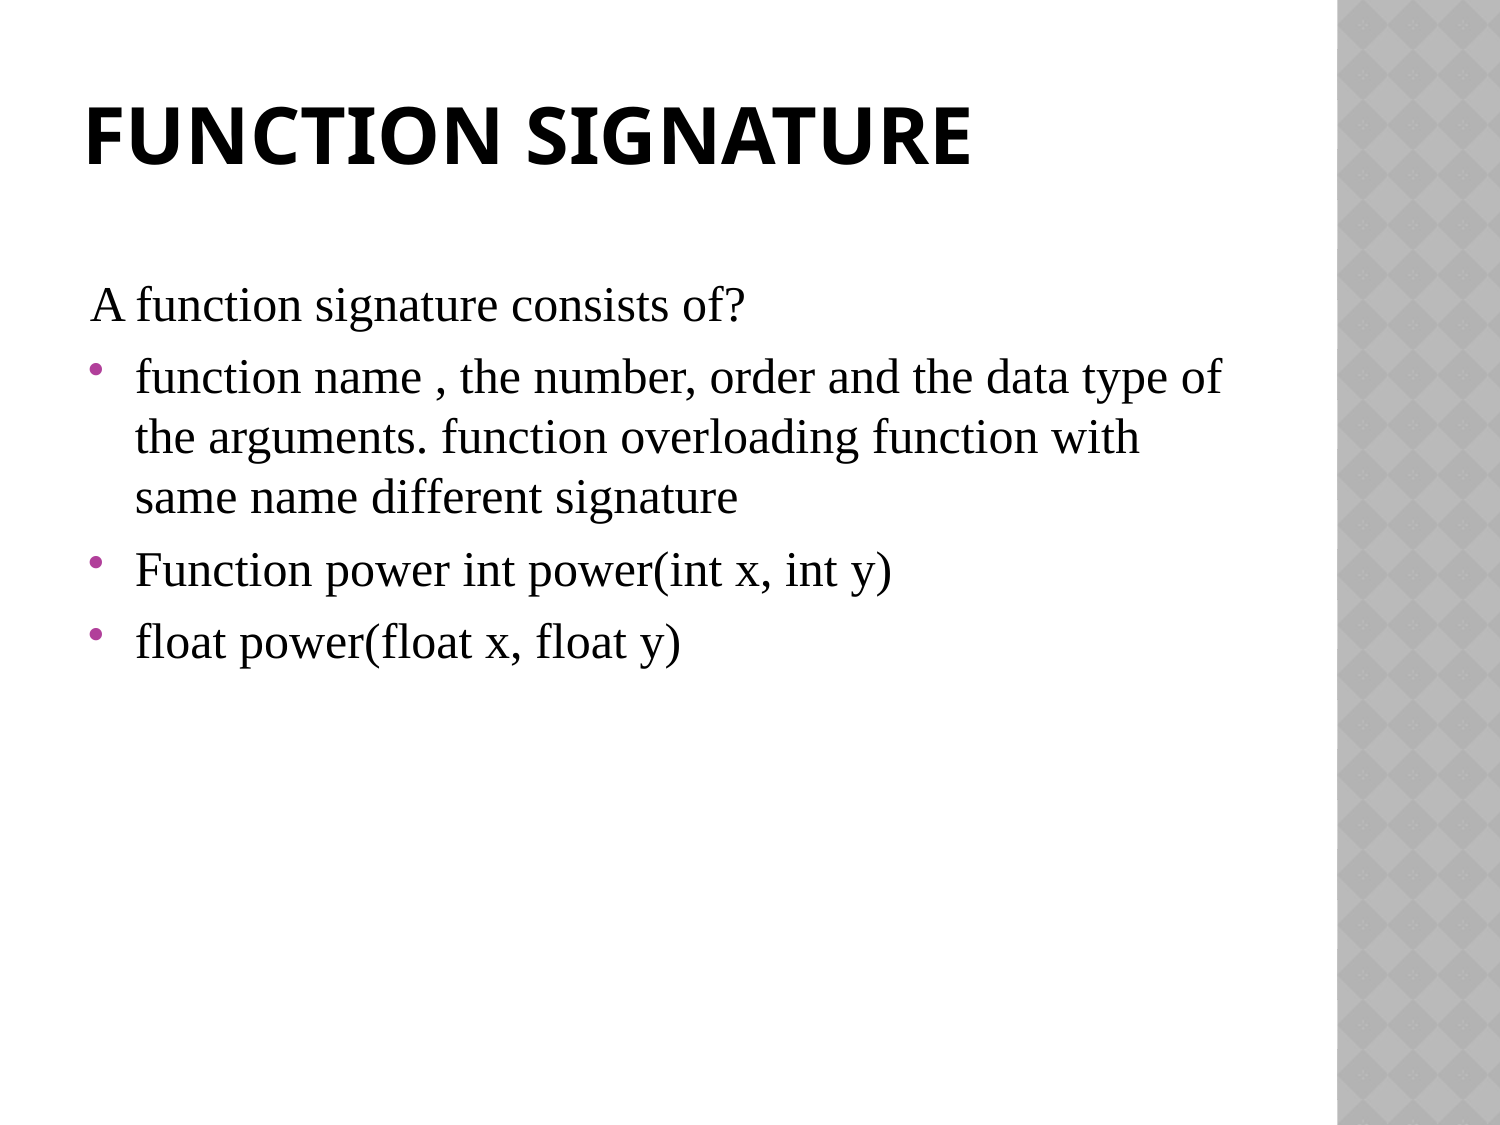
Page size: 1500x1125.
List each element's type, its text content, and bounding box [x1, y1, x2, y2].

list A function signature consists of? function name , the number, order and the data type of the arguments. function overloading function with same name different signature Function power int power(int x, int y) float power(float x, float y) [75, 264, 1263, 1059]
title FUNCTION SIGNATURE [75, 52, 1263, 180]
